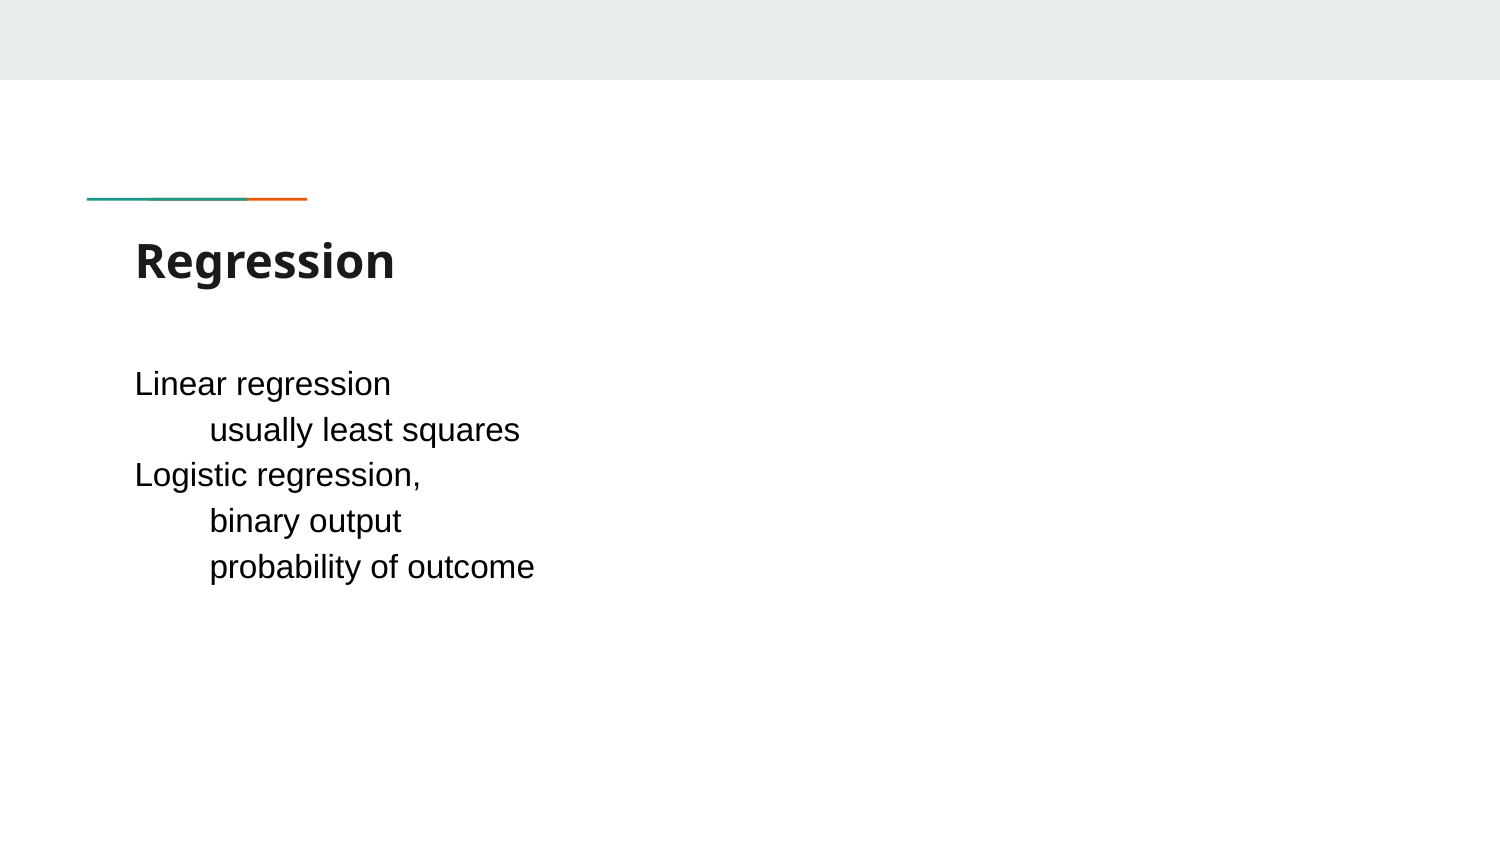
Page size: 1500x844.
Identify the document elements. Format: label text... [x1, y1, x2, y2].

list Linear regression usually least squares Logistic regression, binary output probability of outcome [119, 341, 1381, 712]
title Regression [119, 216, 1381, 305]
